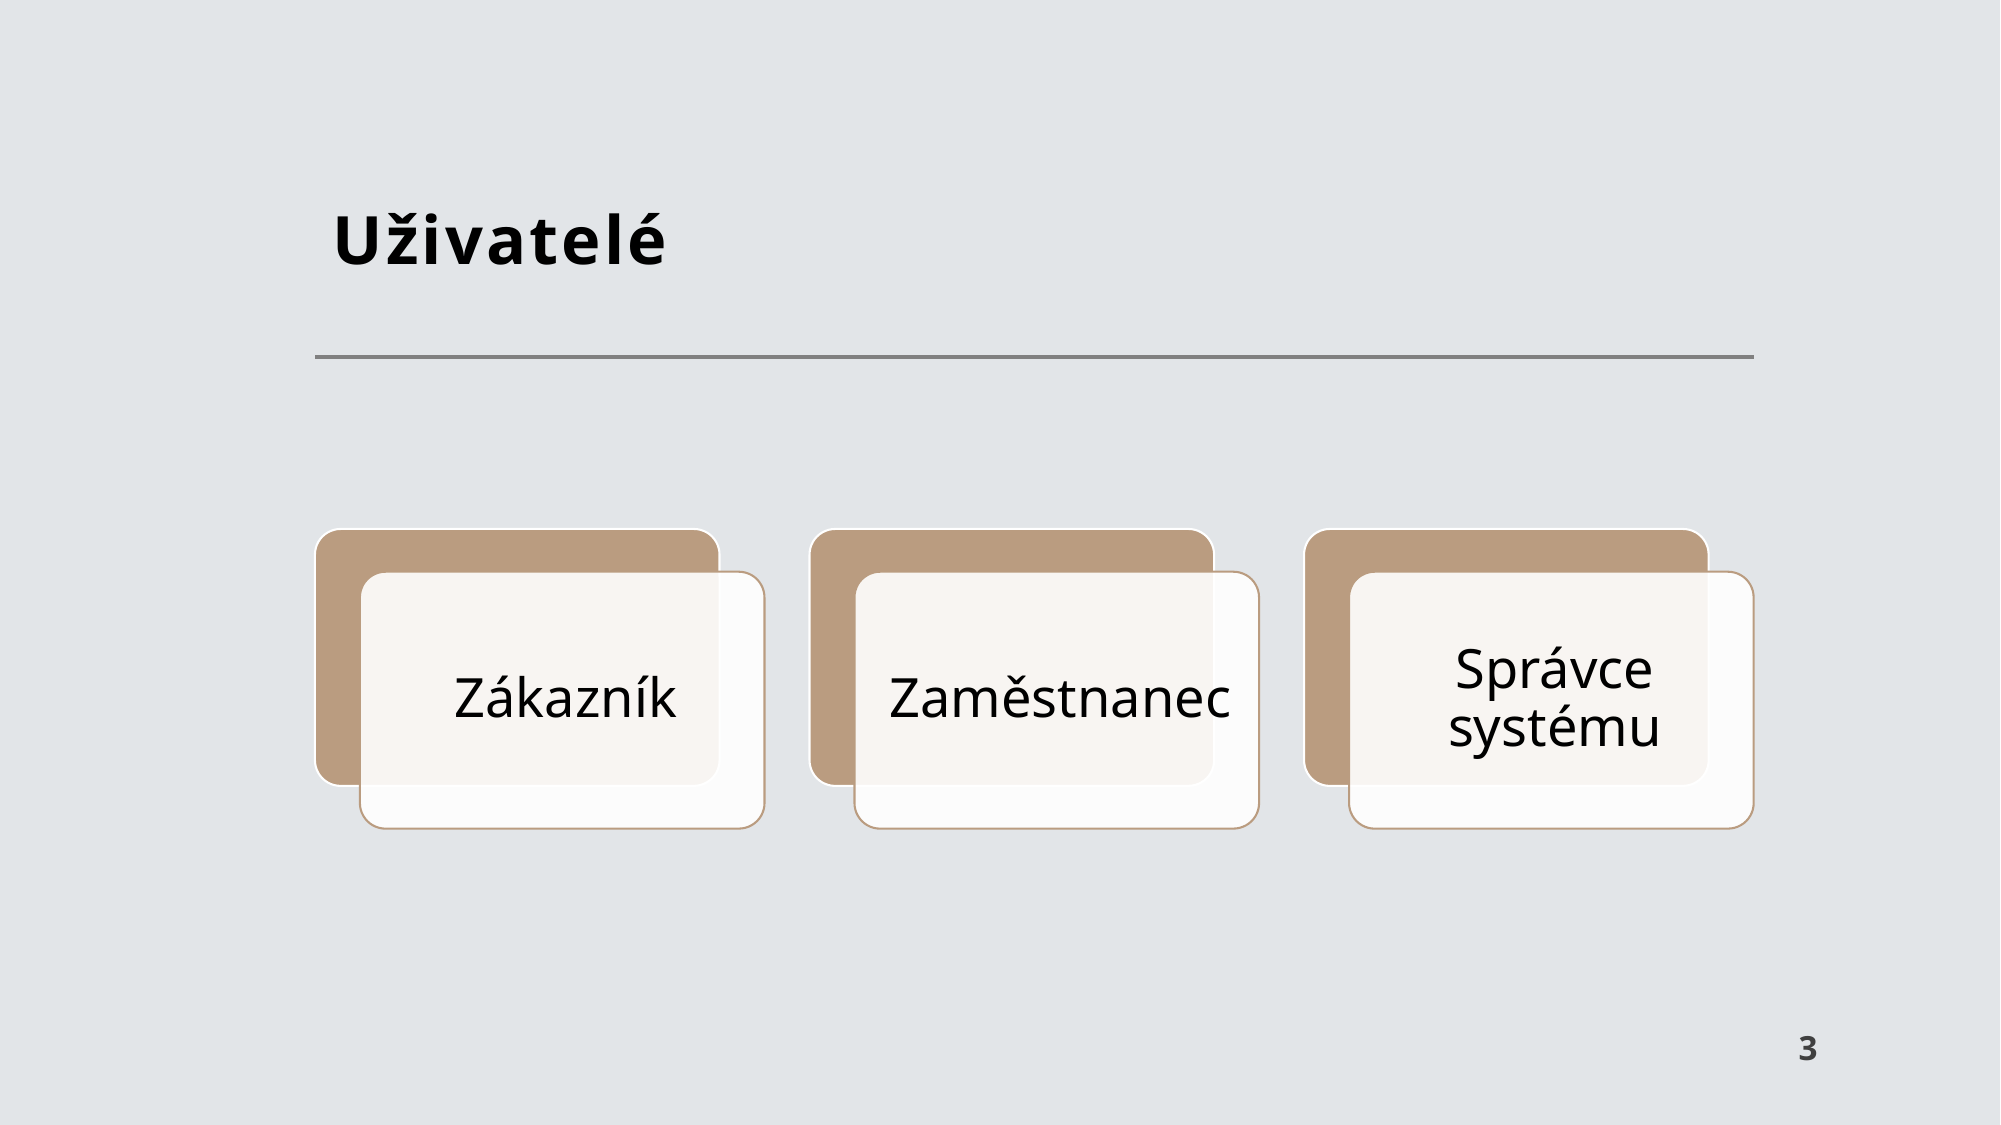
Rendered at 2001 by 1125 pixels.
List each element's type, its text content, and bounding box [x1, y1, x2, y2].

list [314, 379, 1754, 979]
title Uživatelé [315, 72, 1754, 294]
slide_number 3 [1780, 1012, 1976, 1088]
